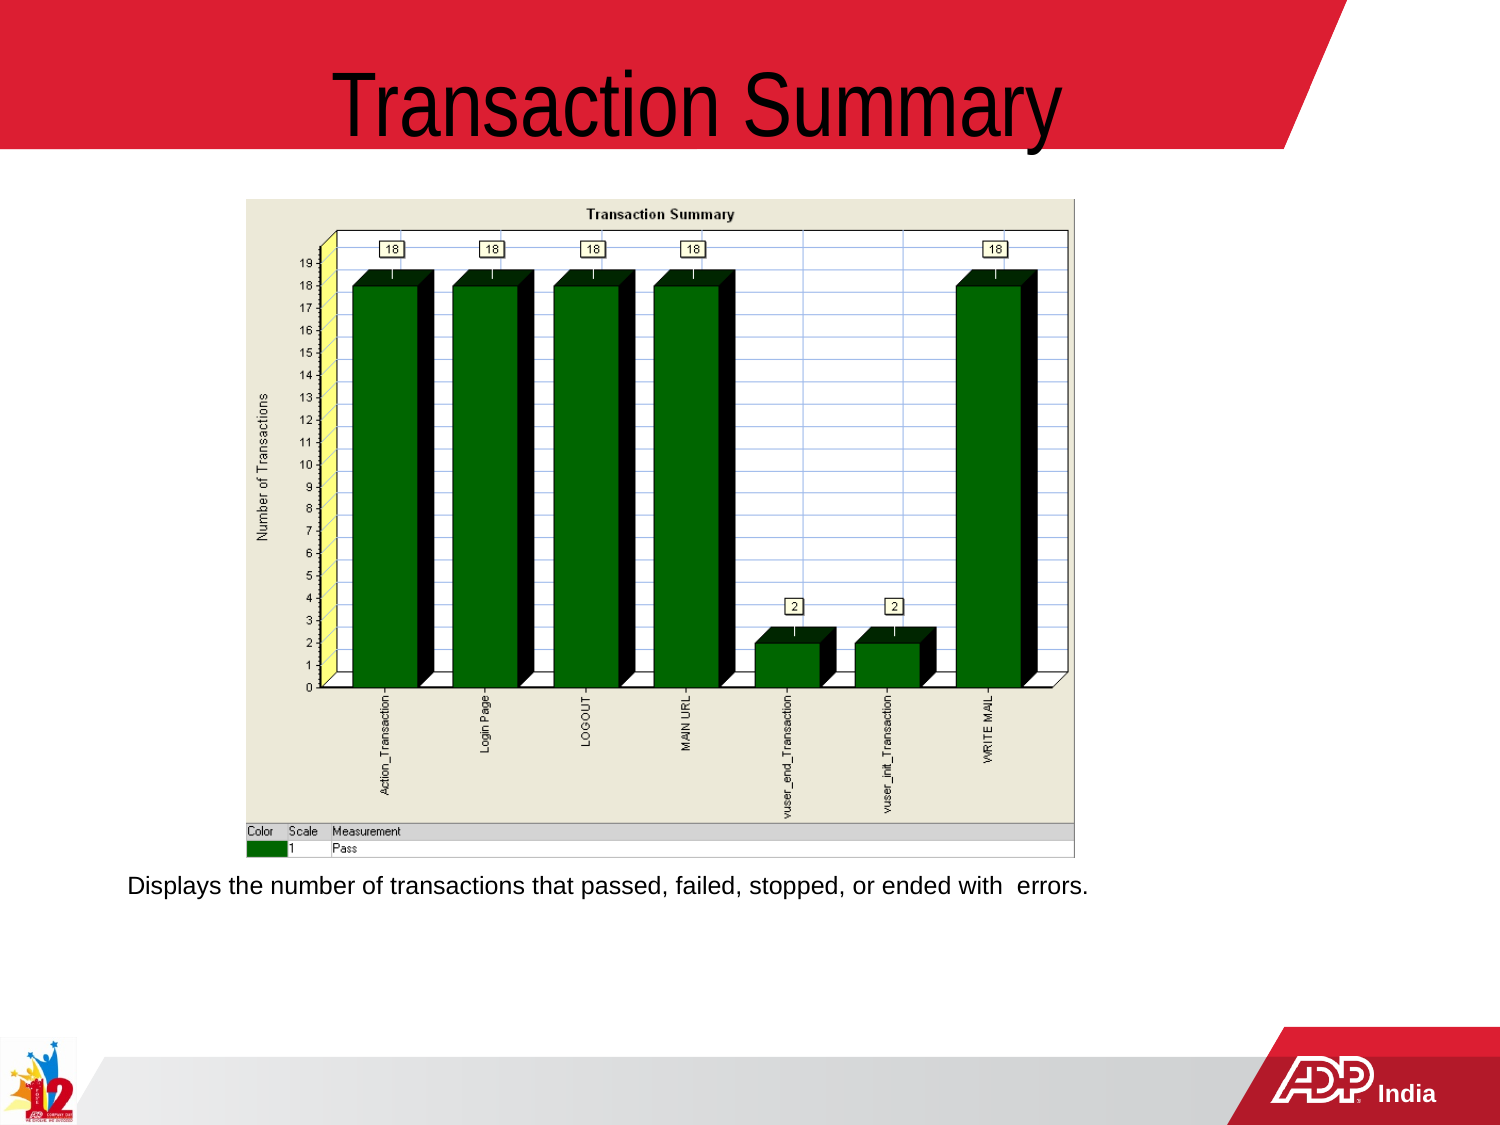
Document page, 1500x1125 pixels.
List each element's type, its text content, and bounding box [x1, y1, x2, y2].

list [246, 199, 1076, 858]
text_box Displays the number of transactions that passed, failed, stopped, or ended with errors. [112, 862, 1350, 958]
picture [0, 862, 1500, 1125]
picture [0, 0, 1500, 263]
title Transaction Summary [87, 25, 1309, 175]
